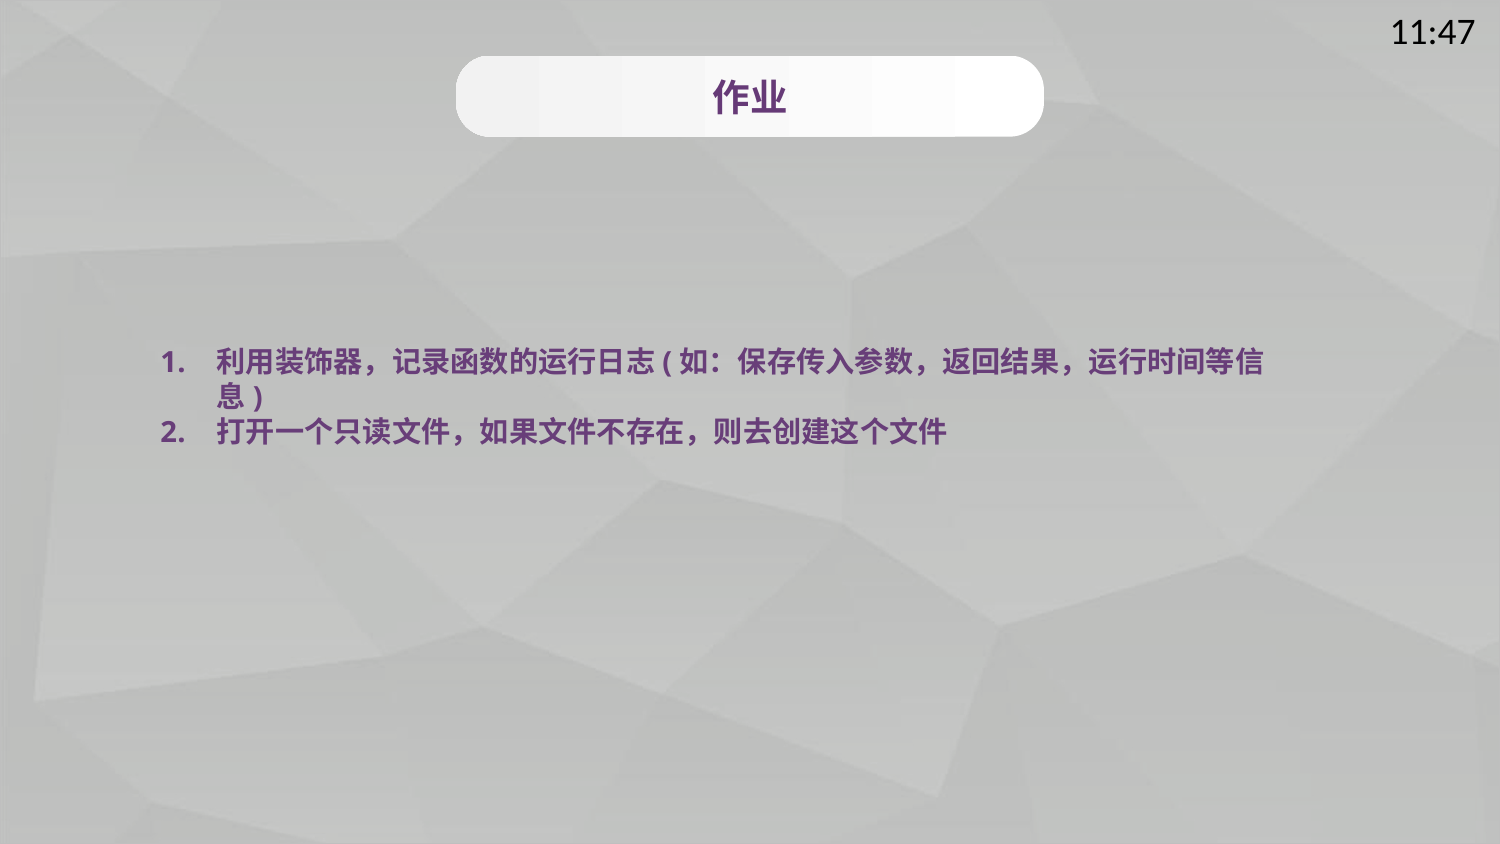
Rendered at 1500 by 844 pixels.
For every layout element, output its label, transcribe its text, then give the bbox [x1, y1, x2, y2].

text_box 作业 [454, 54, 1046, 138]
picture [1, 1, 1499, 843]
text_box 利用装饰器，记录函数的运行日志(如：保存传入参数，返回结果，运行时间等信息) 打开一个只读文件，如果文件不存在，则去创建这个文件 [145, 335, 1310, 456]
